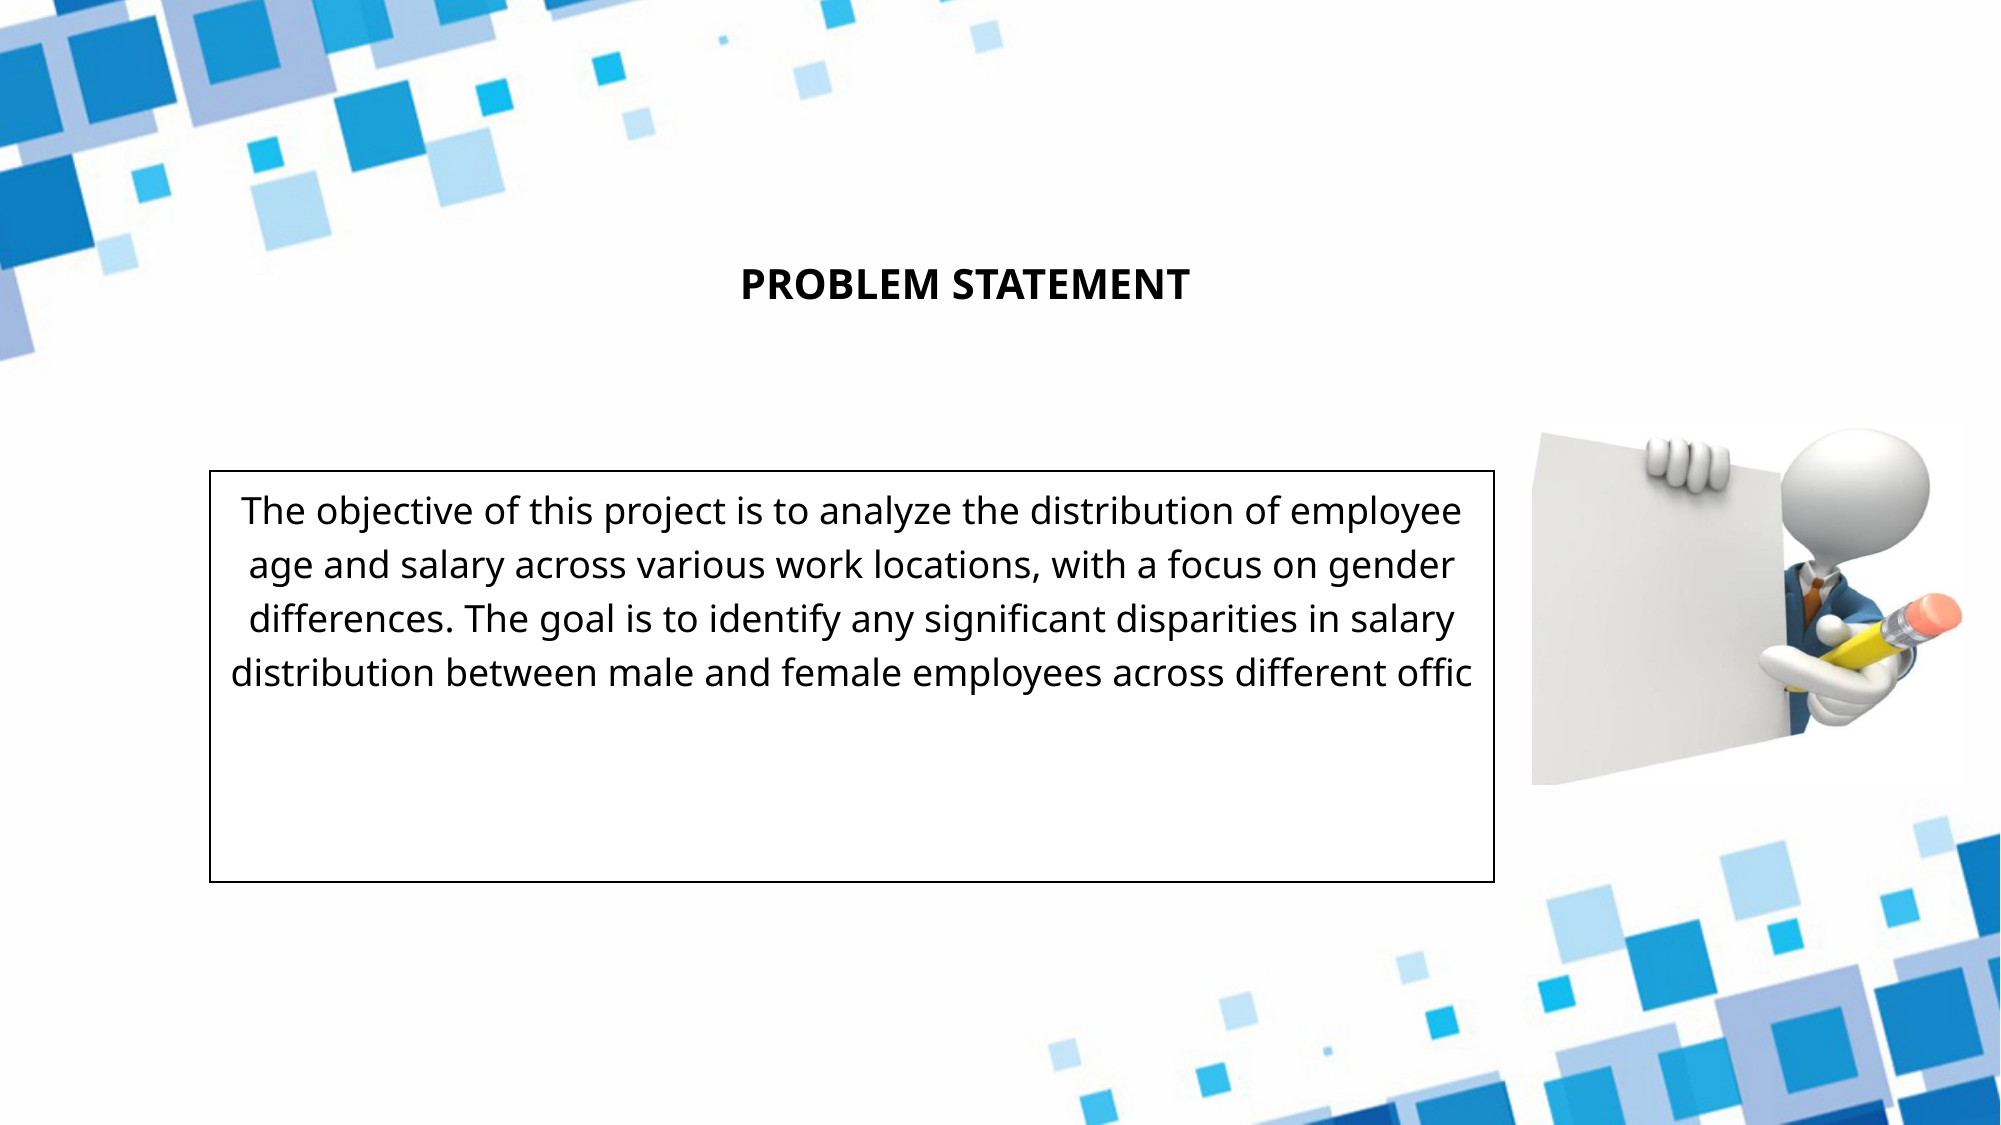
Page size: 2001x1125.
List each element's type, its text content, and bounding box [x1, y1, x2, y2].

title PROBLEM STATEMENT [193, 206, 1748, 425]
picture [0, 0, 2001, 1125]
subtitle The objective of this project is to analyze the distribution of employee age and salary across various work locations, with a focus on gender differences. The goal is to identify any significant disparities in salary distribution between male and female employees across different offic [209, 470, 1495, 883]
